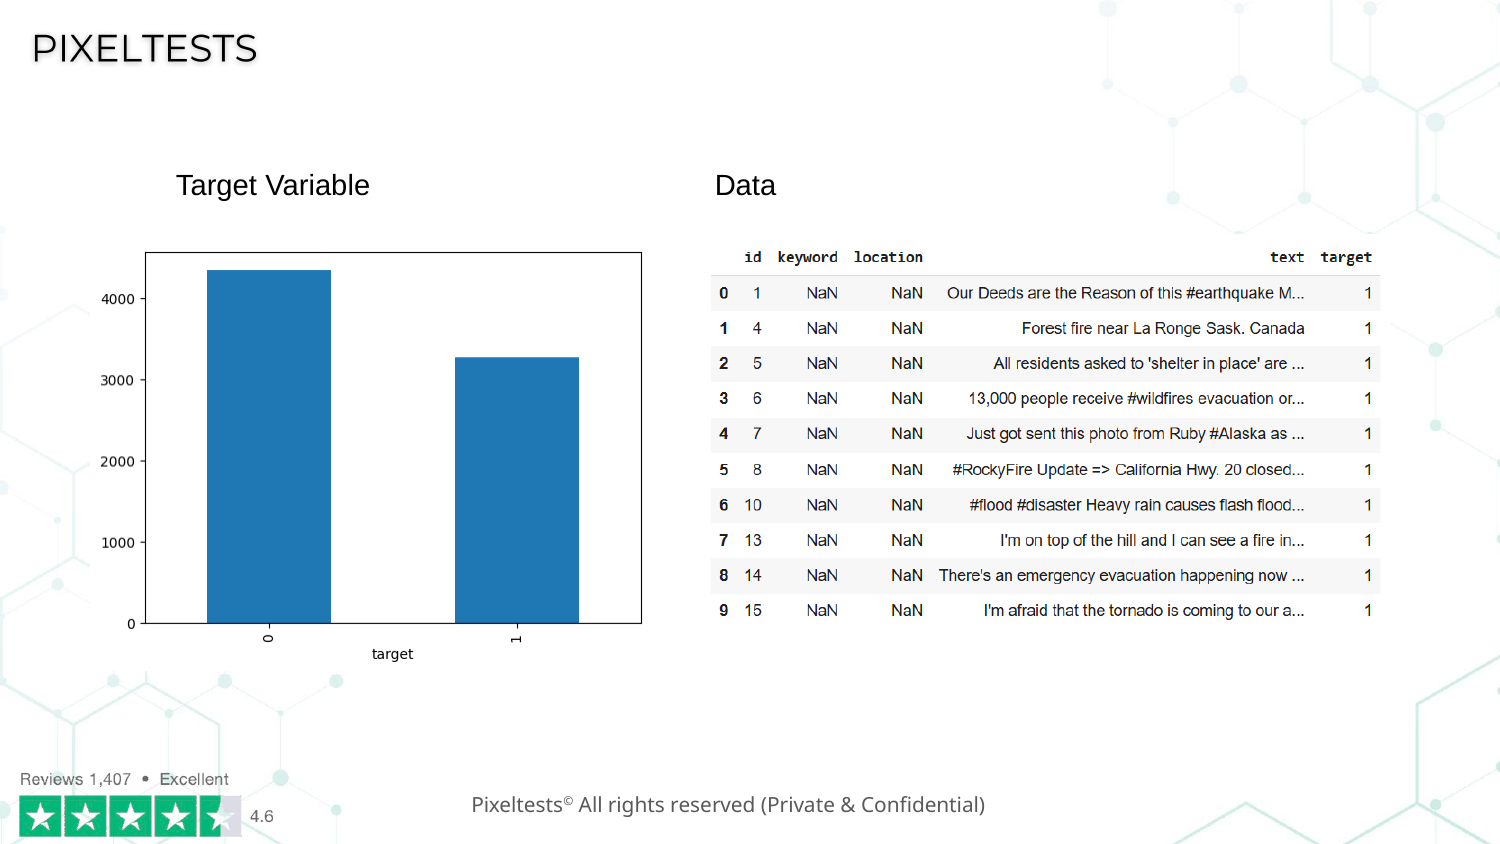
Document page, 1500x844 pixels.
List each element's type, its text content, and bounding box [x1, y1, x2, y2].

text_box Data [699, 159, 1197, 209]
picture [0, 0, 1500, 844]
text_box Target Variable [160, 159, 386, 209]
